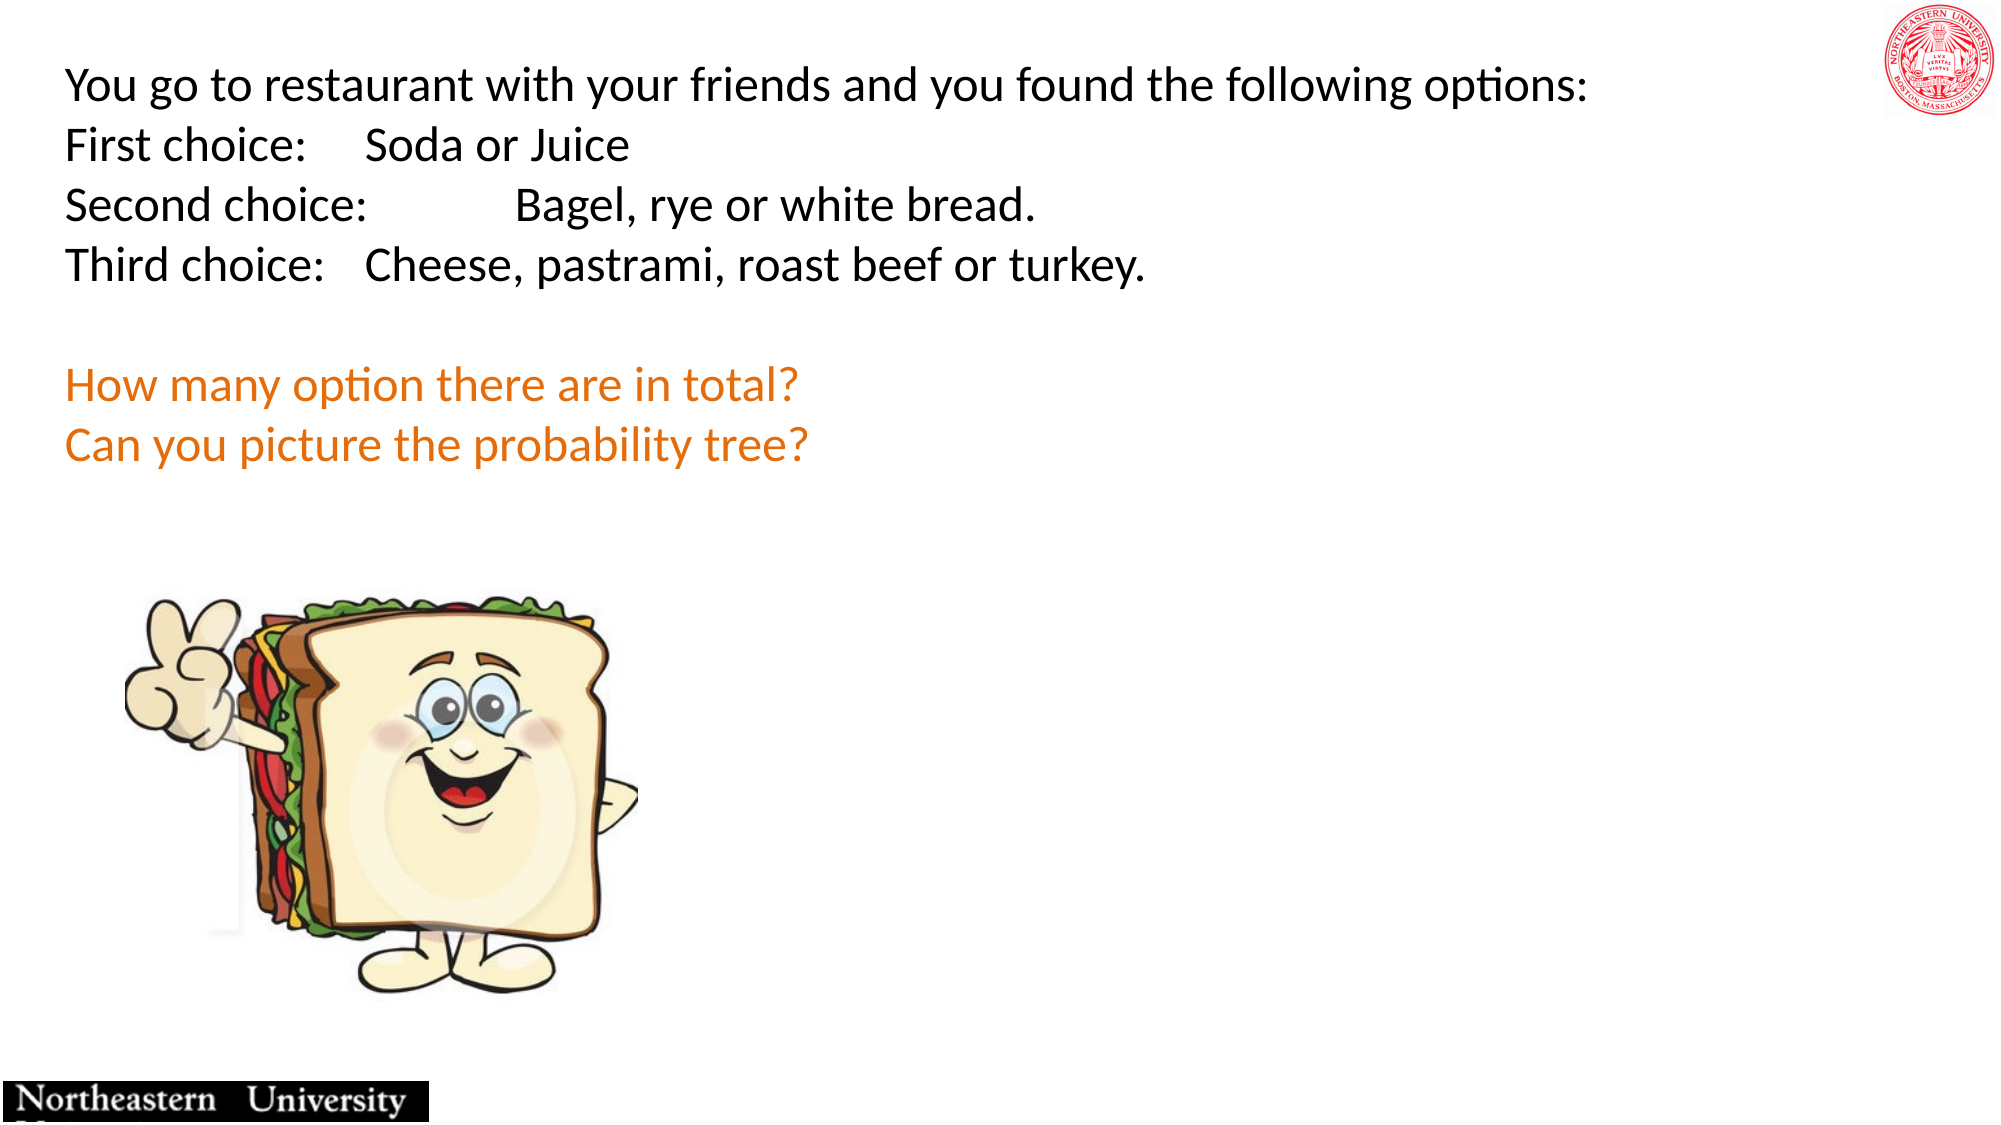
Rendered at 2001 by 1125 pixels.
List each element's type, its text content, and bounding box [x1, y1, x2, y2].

picture [3, 1081, 429, 1122]
picture [1883, 3, 1995, 117]
picture [124, 537, 638, 1030]
text_box You go to restaurant with your friends and you found the following options: First choice: Soda or Juice Second choice: Bagel, rye or white bread. Third choice: Cheese, pastrami, roast beef or turkey. How many option there are in total? Can you picture the probability tree? [50, 44, 1675, 480]
